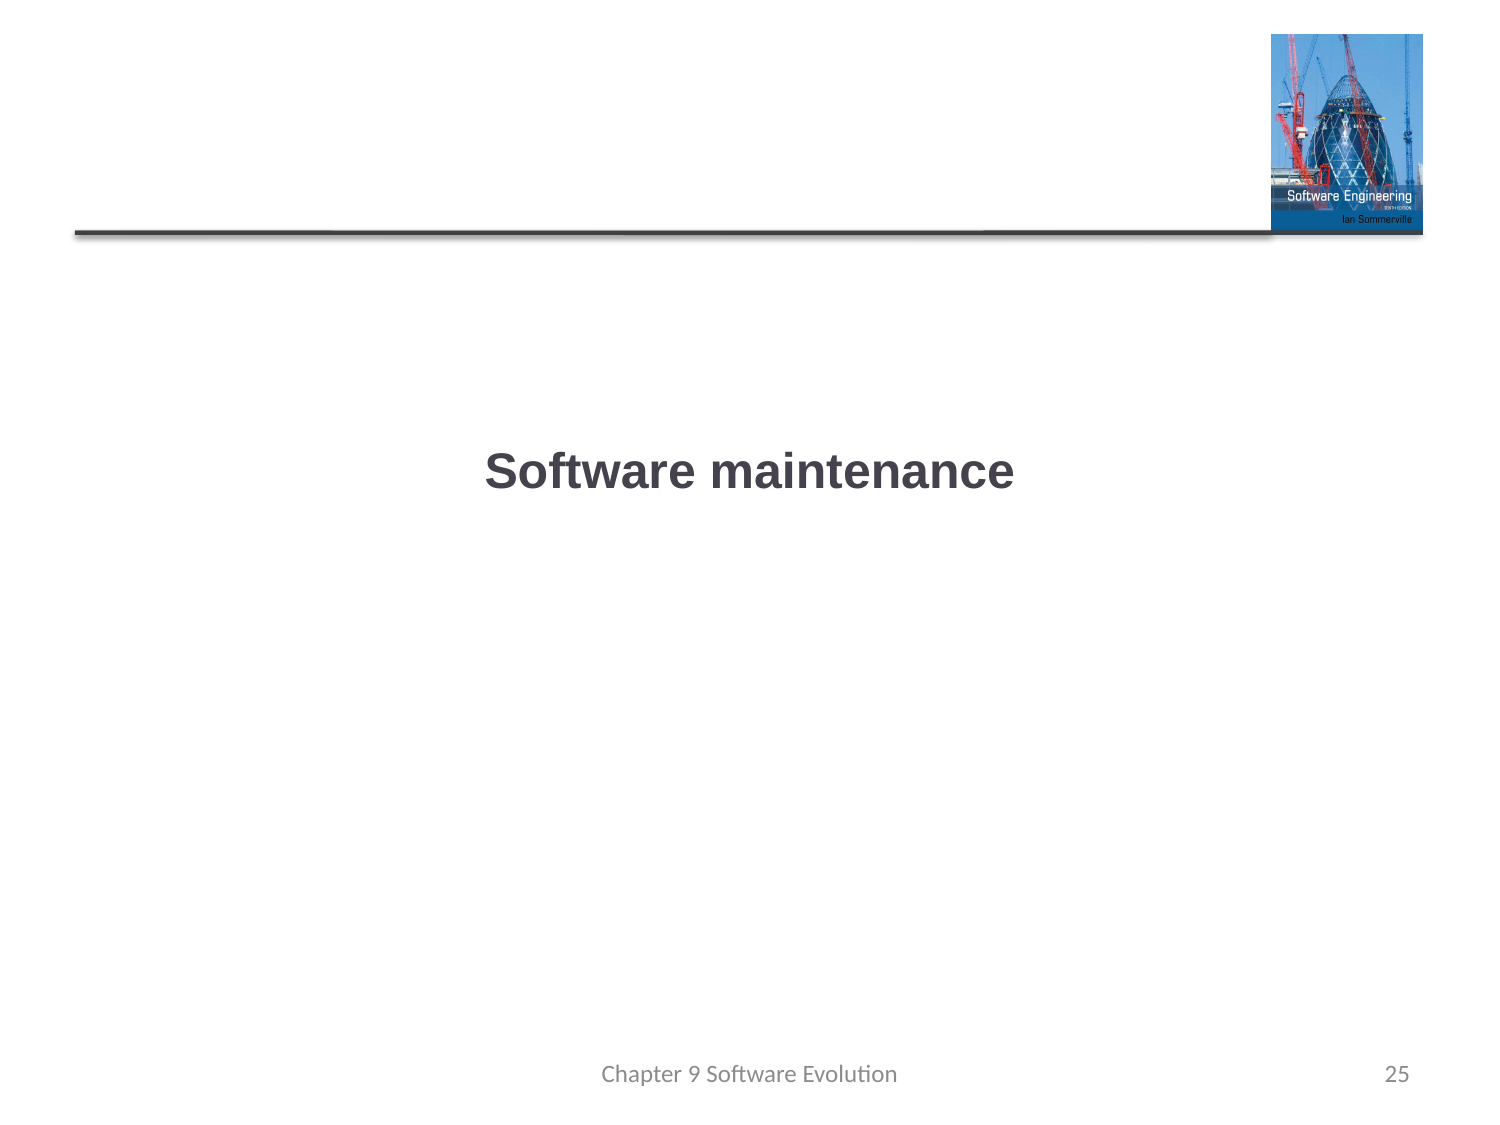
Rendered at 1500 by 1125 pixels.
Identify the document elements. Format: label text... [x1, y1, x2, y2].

footer Chapter 9 Software Evolution [512, 1042, 988, 1103]
title Software maintenance [74, 374, 1426, 563]
slide_number 25 [1074, 1042, 1425, 1103]
picture [1271, 34, 1423, 230]
